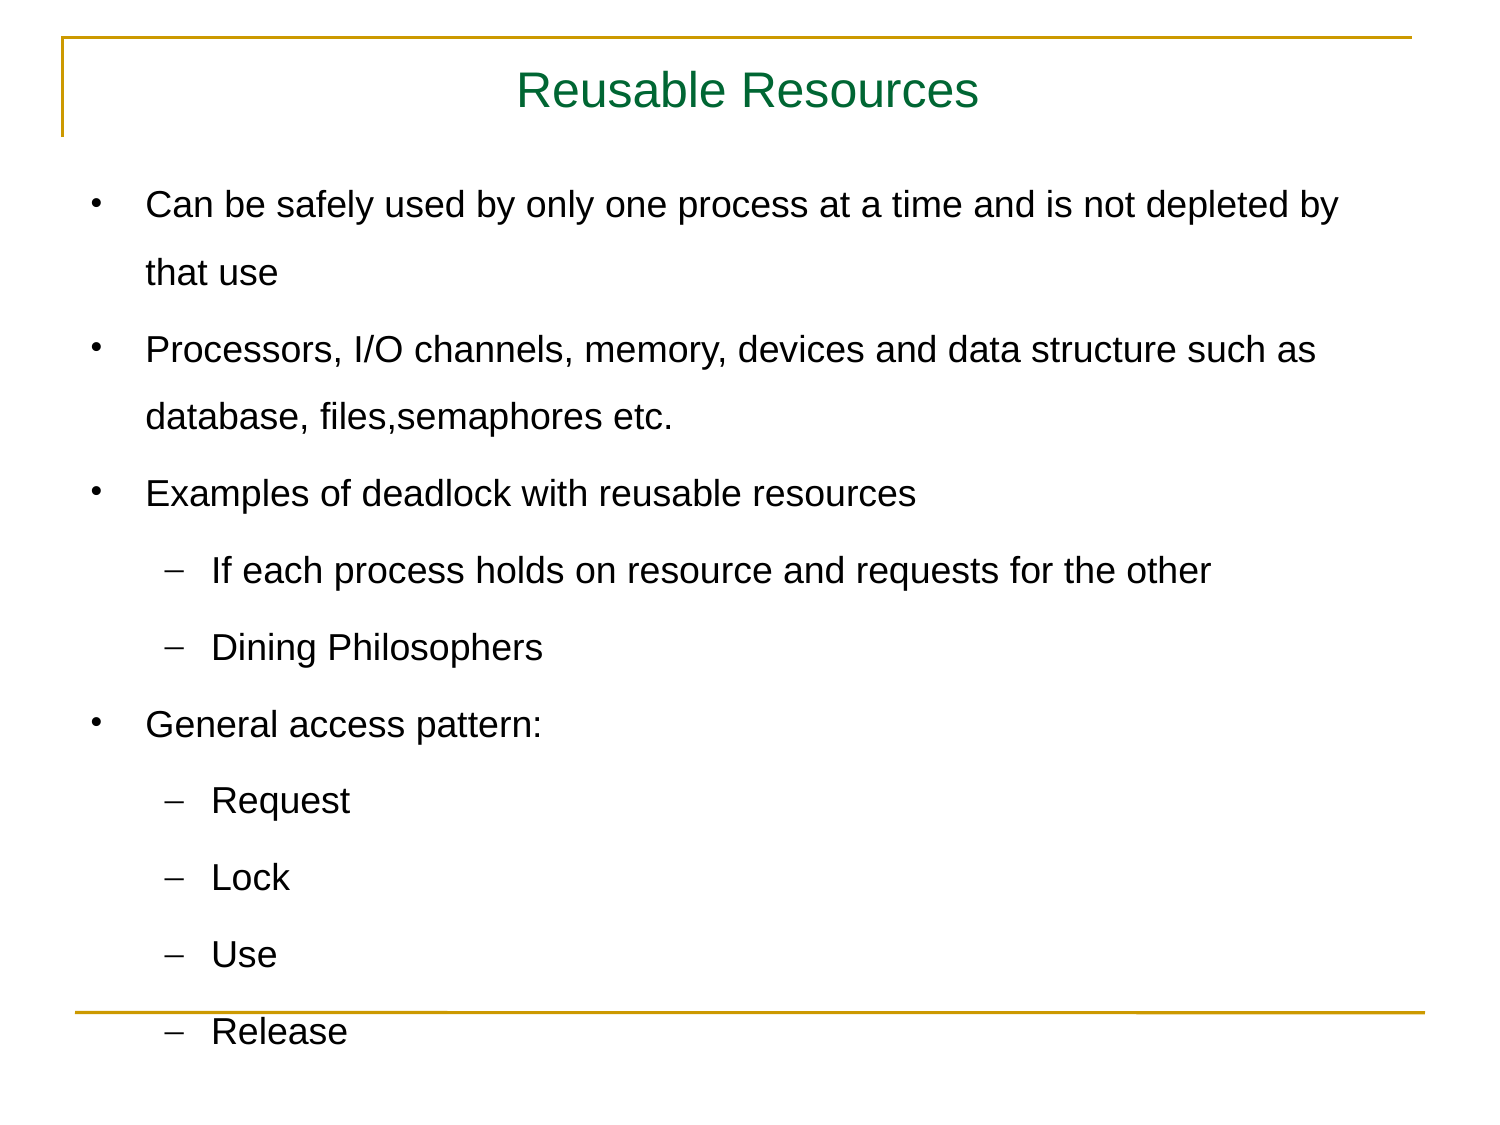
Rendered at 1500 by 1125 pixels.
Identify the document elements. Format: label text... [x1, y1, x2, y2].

text_box Reusable Resources [74, 50, 1421, 138]
text_box Can be safely used by only one process at a time and is not depleted by that use Processors, I/O channels, memory, devices and data structure such as database, files,semaphores etc. Examples of deadlock with reusable resources If each process holds on resource and requests for the other Dining Philosophers General access pattern: Request Lock Use Release [74, 149, 1421, 1060]
